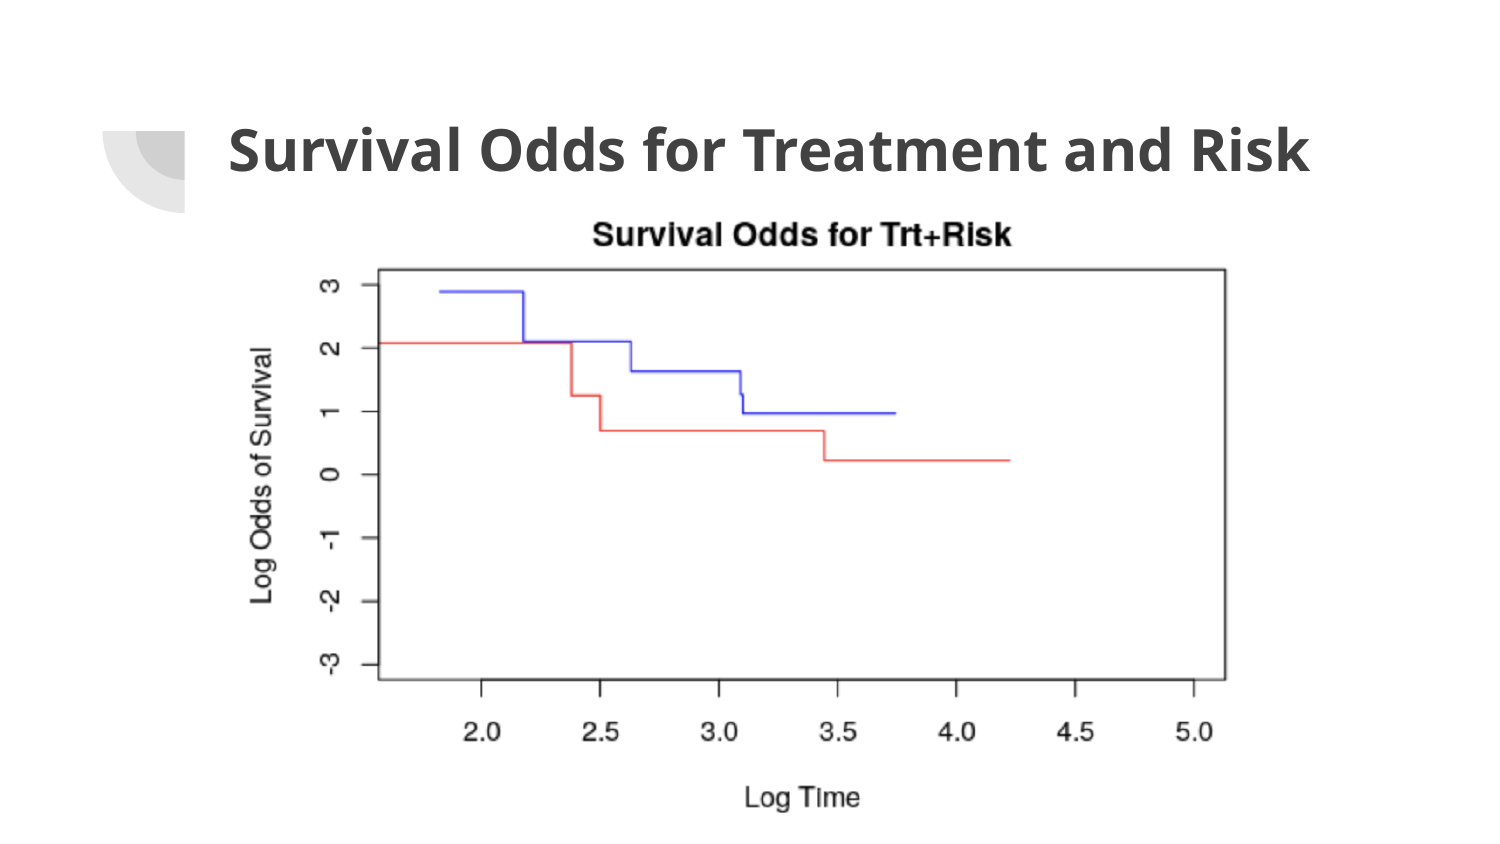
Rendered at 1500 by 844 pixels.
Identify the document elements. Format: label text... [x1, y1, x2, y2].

title Survival Odds for Treatment and Risk [213, 98, 1368, 263]
picture [191, 189, 1346, 826]
